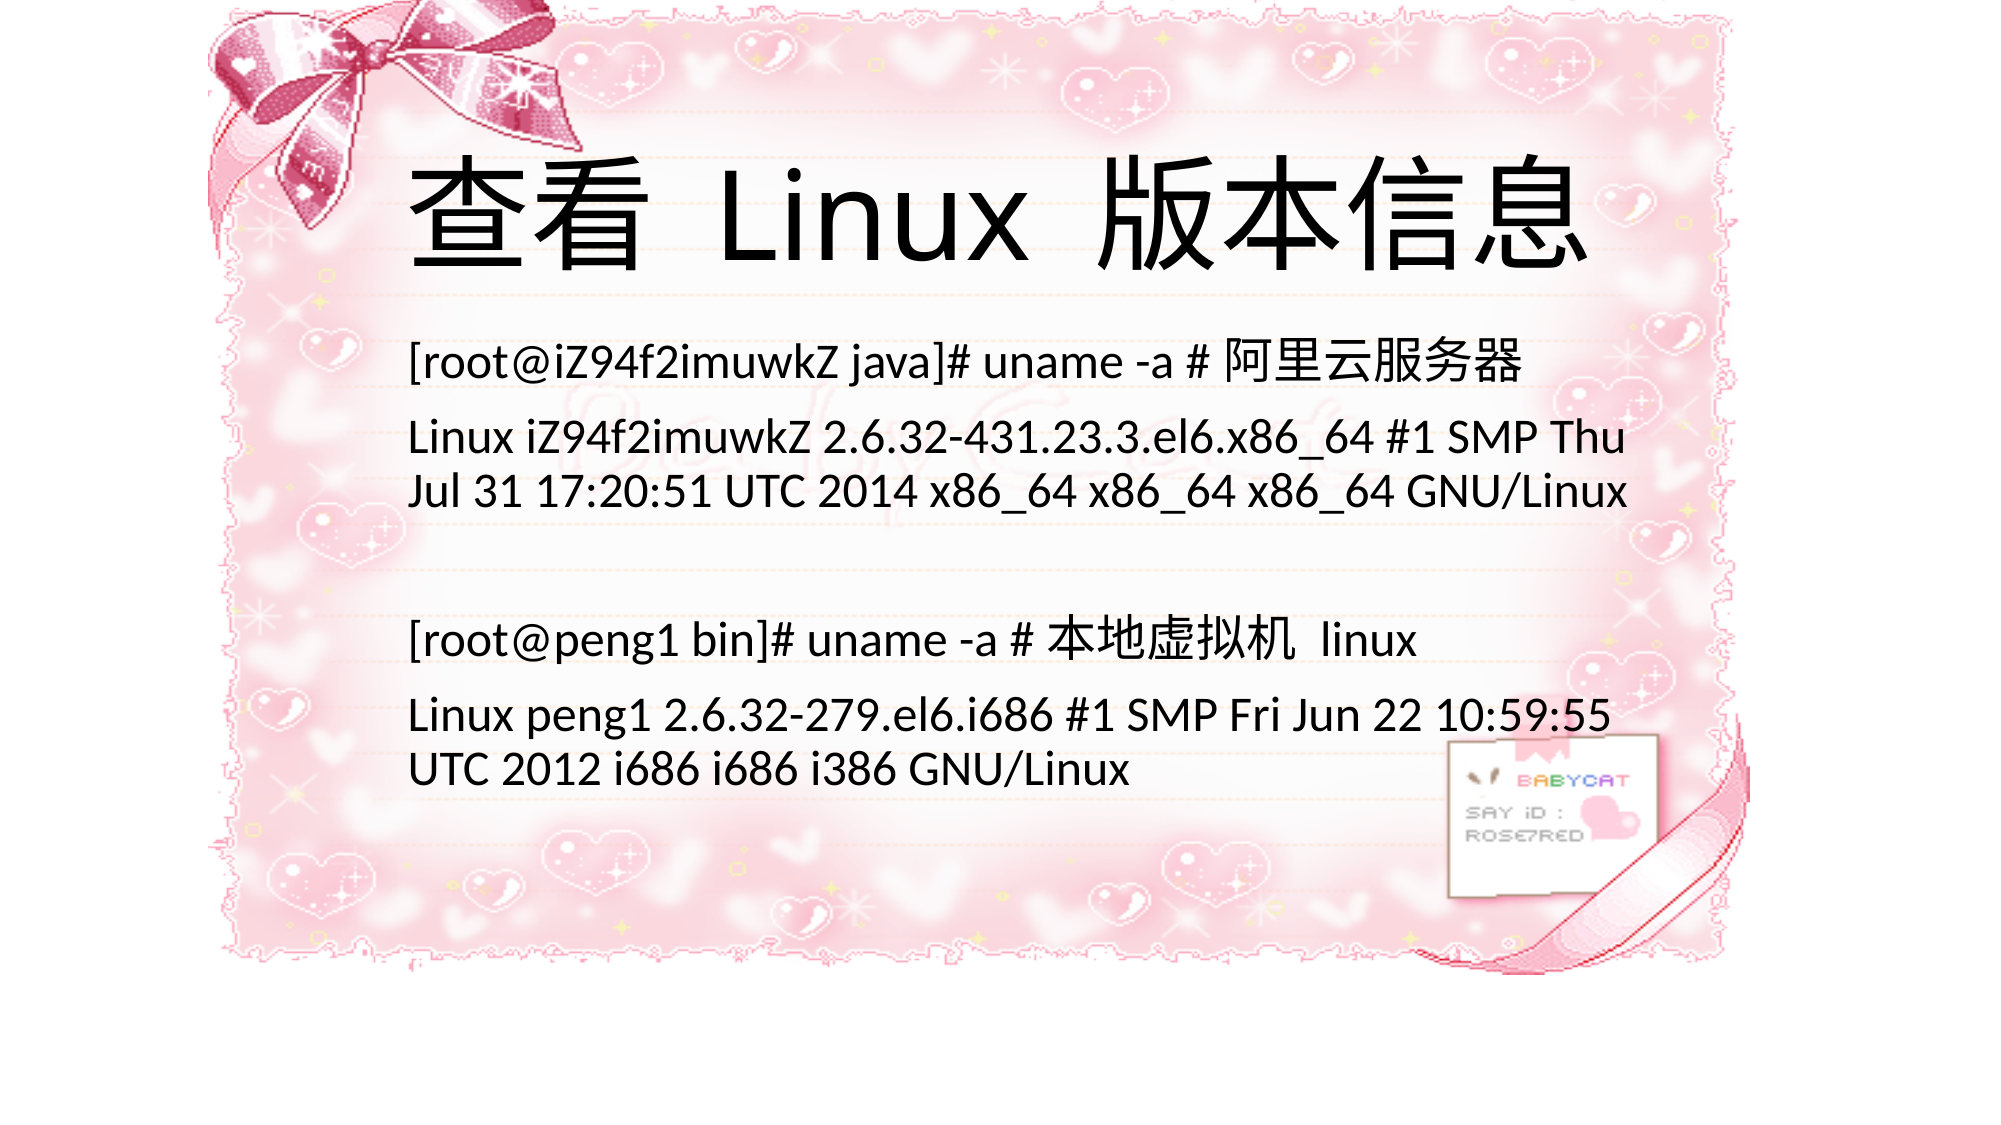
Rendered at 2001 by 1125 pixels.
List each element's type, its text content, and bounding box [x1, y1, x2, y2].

picture [208, 0, 1750, 975]
title 查看 Linux 版本信息 [249, 122, 1750, 296]
subtitle [root@iZ94f2imuwkZ java]# uname -a #阿里云服务器 Linux iZ94f2imuwkZ 2.6.32-431.23.3.el6.x86_64 #1 SMP Thu Jul 31 17:20:51 UTC 2014 x86_64 x86_64 x86_64 GNU/Linux [root@peng1 bin]# uname -a #本地虚拟机 linux Linux peng1 2.6.32-279.el6.i686 #1 SMP Fri Jun 22 10:59:55 UTC 2012 i686 i686 i386 GNU/Linux [392, 327, 1660, 839]
